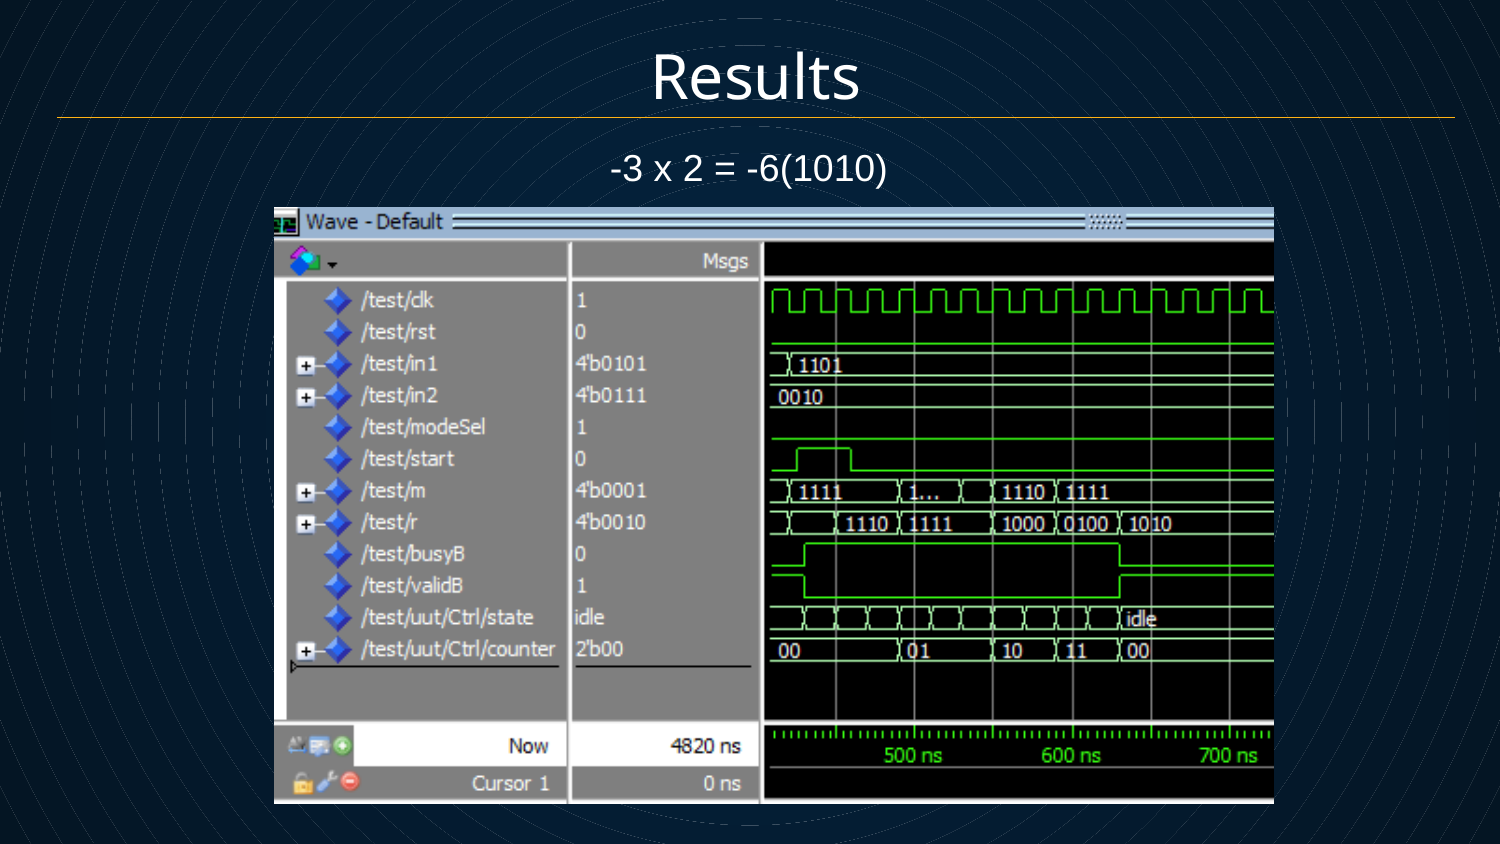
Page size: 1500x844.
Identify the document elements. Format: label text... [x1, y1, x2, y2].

title Results [56, 27, 1455, 117]
text_box -3 x 2 = -6(1010) [595, 137, 1346, 197]
picture [274, 207, 1274, 804]
title Results [56, 122, 1455, 128]
